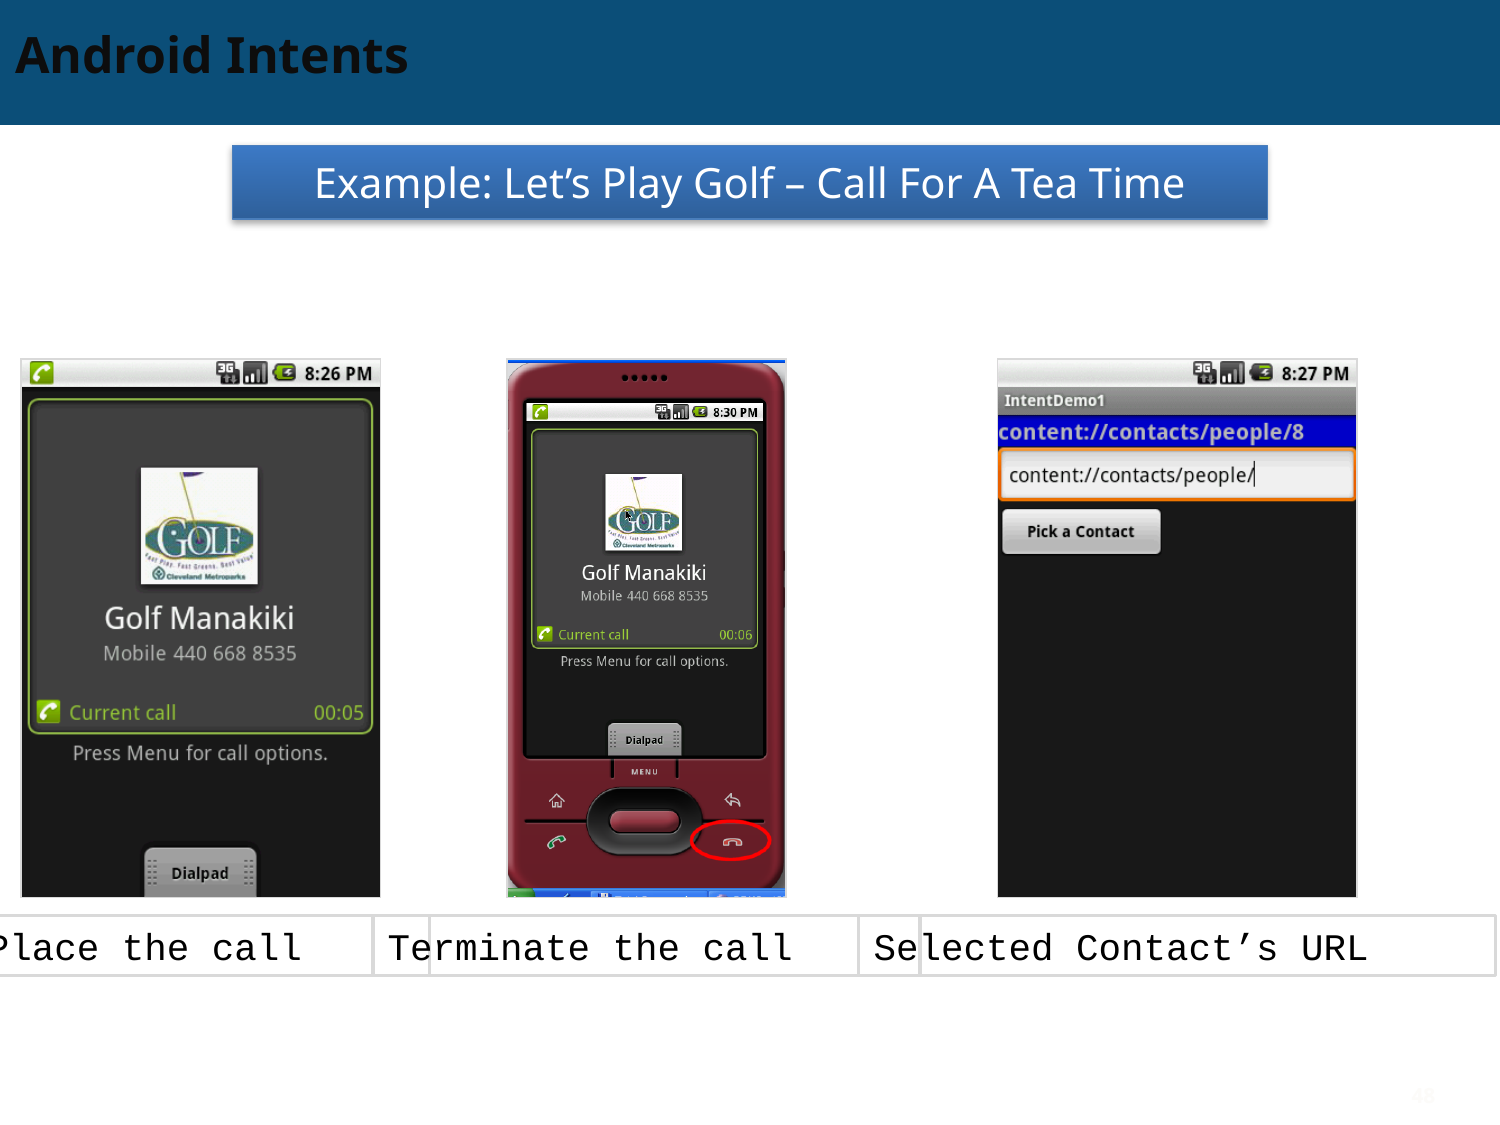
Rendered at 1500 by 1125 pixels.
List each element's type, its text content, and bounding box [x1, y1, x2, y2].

text_box Example: Let’s Play Golf – Call For A Tea Time [232, 145, 1268, 220]
title Android Intents [0, 21, 1351, 86]
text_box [21, 359, 380, 977]
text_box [913, 359, 1442, 977]
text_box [427, 359, 866, 977]
